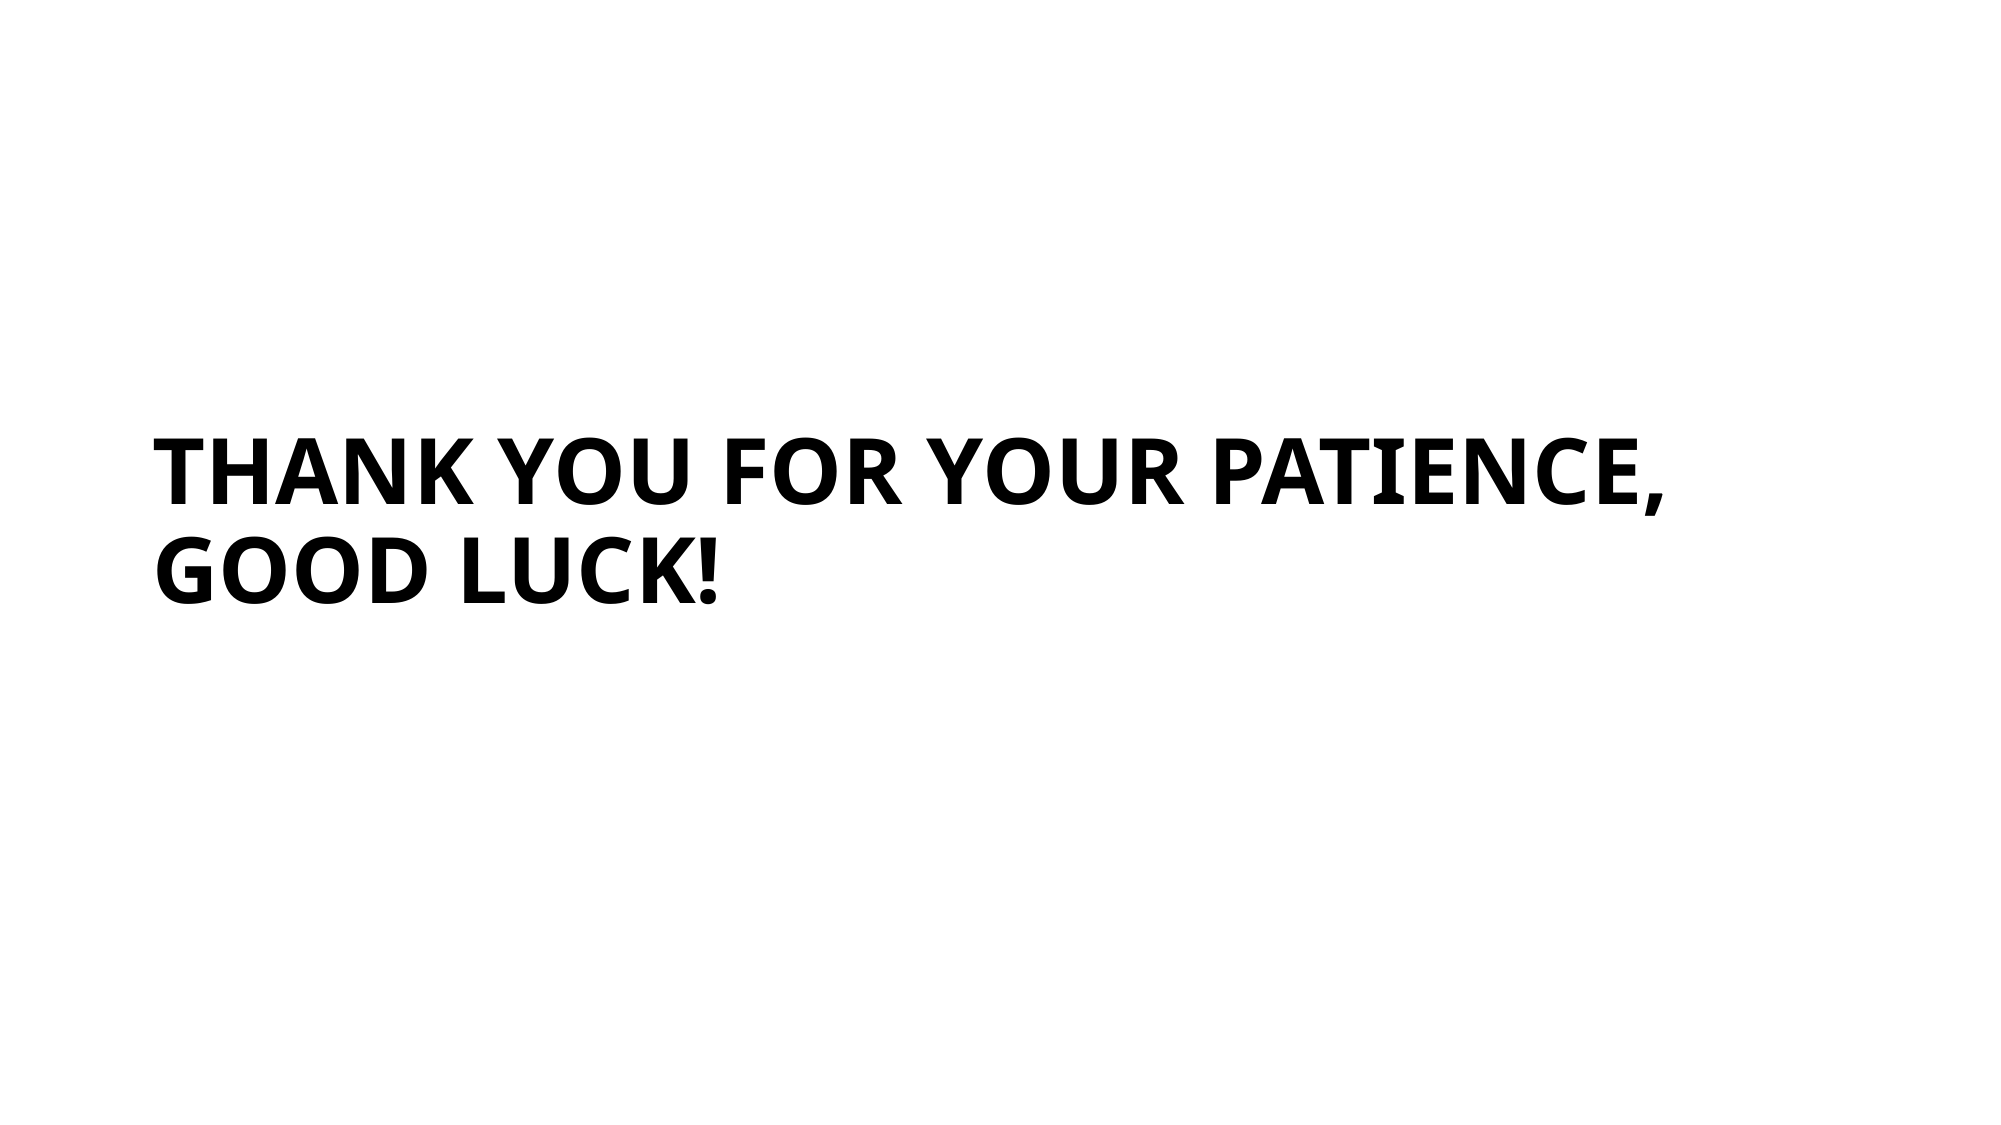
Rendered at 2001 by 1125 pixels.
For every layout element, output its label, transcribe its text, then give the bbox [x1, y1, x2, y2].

title THANK YOU FOR YOUR PATIENCE, GOOD LUCK! [137, 59, 1863, 990]
